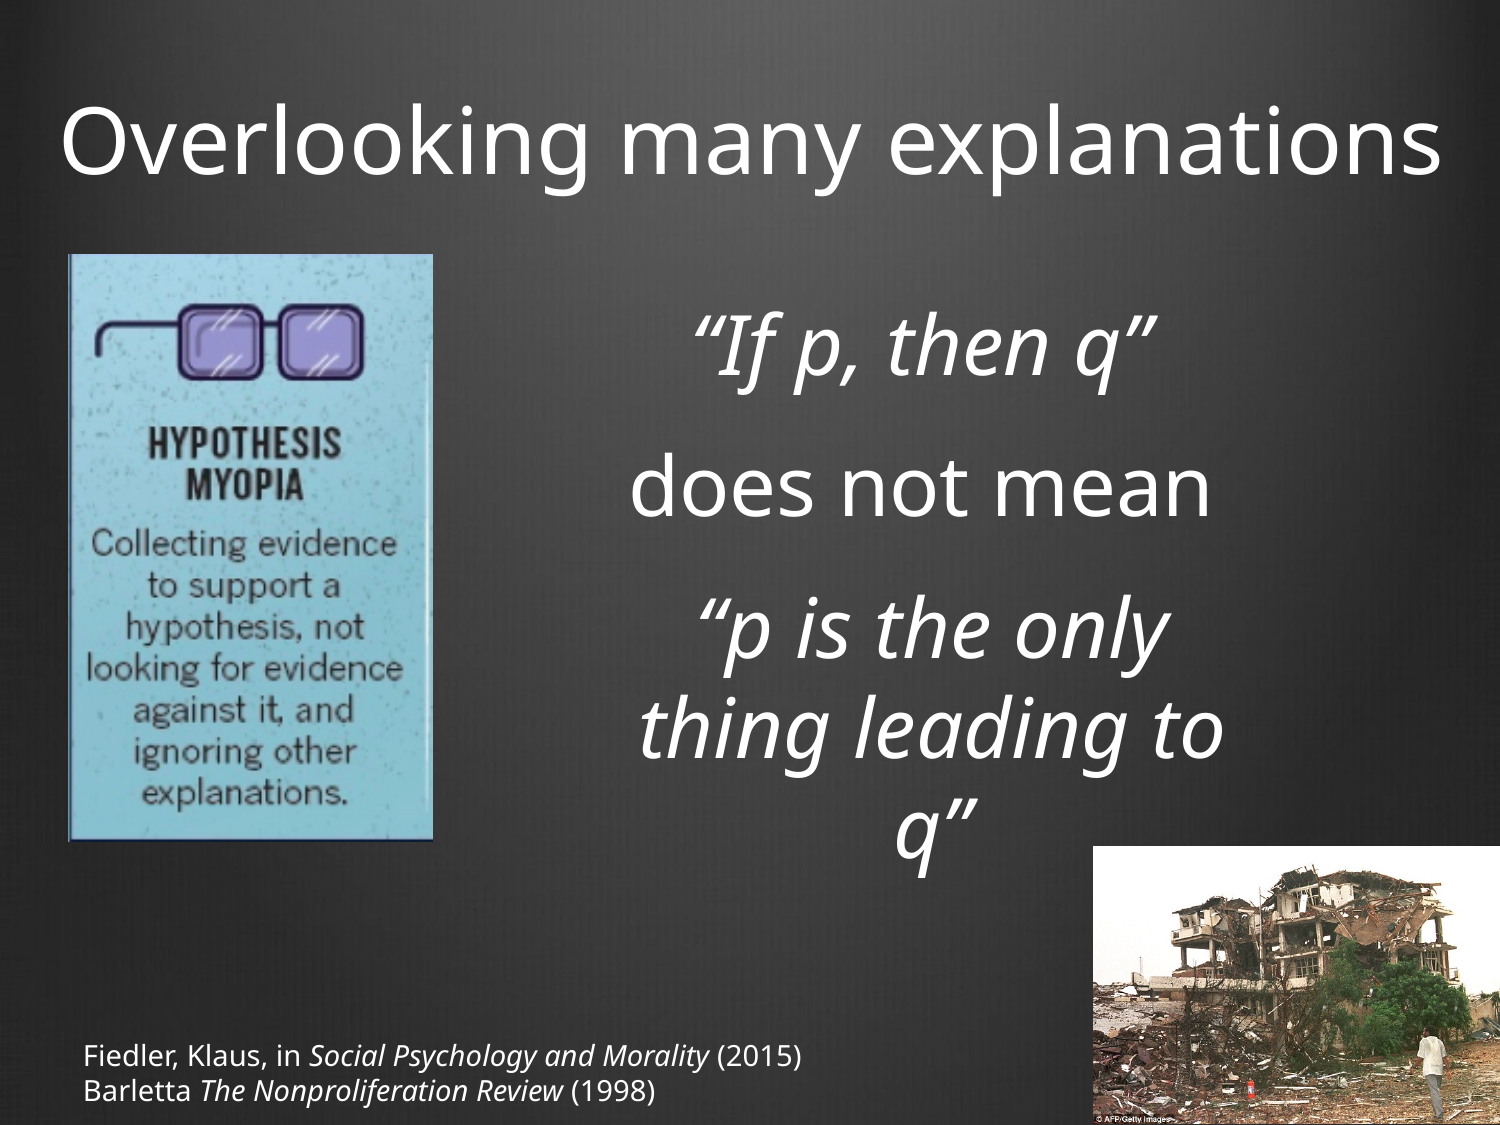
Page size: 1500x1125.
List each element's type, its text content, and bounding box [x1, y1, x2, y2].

list “If p, then q” does not mean “p is the only thing leading to q” [586, 284, 1279, 1052]
text_box Fiedler, Klaus, in Social Psychology and Morality (2015) Barletta The Nonproliferation Review (1998) [68, 1030, 873, 1115]
picture [1093, 846, 1500, 1124]
title Overlooking many explanations [41, 19, 1463, 255]
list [67, 254, 433, 842]
